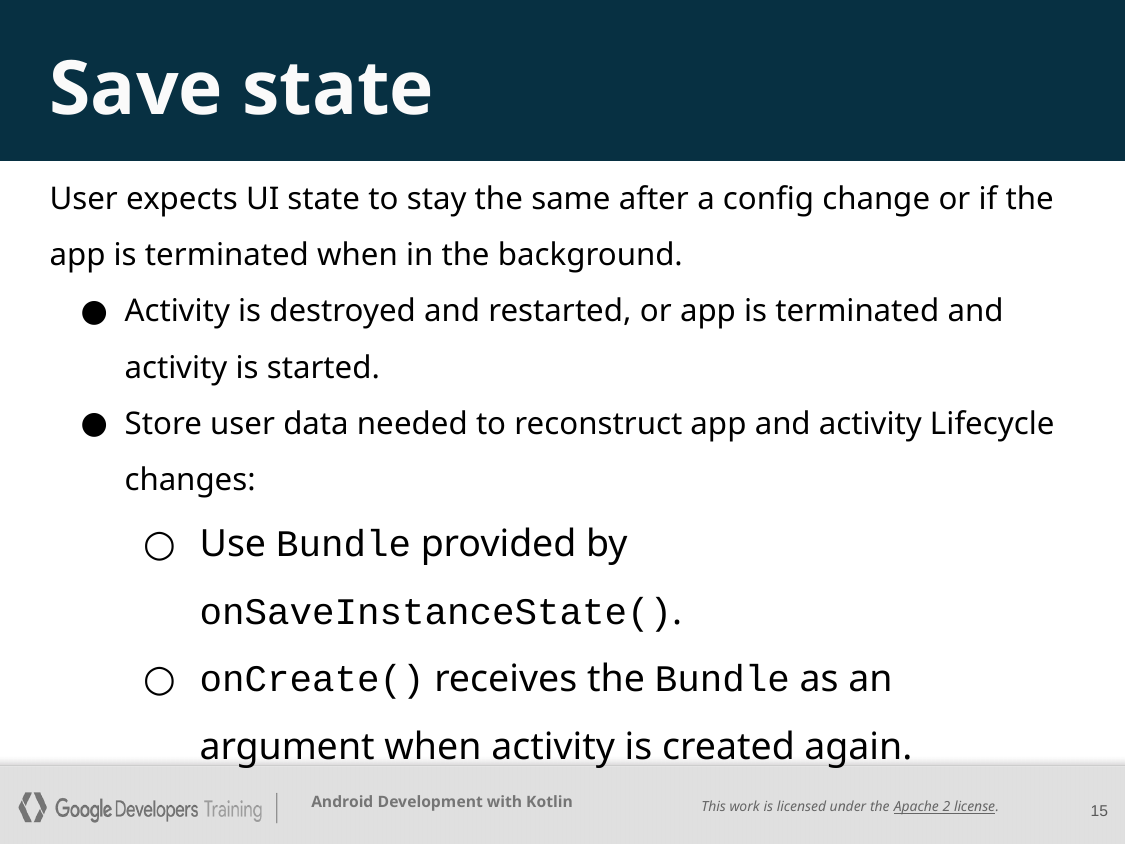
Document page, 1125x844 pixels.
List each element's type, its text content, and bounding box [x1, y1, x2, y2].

picture [0, 161, 1125, 844]
list User expects UI state to stay the same after a config change or if the app is terminated when in the background. Activity is destroyed and restarted, or app is terminated and activity is started. Store user data needed to reconstruct app and activity Lifecycle changes: Use Bundle provided by onSaveInstanceState(). onCreate() receives the Bundle as an argument when activity is created again. [38, 148, 1087, 553]
picture [149, 553, 169, 559]
title Save state [38, 28, 1087, 122]
slide_number 15 [1051, 777, 1120, 842]
